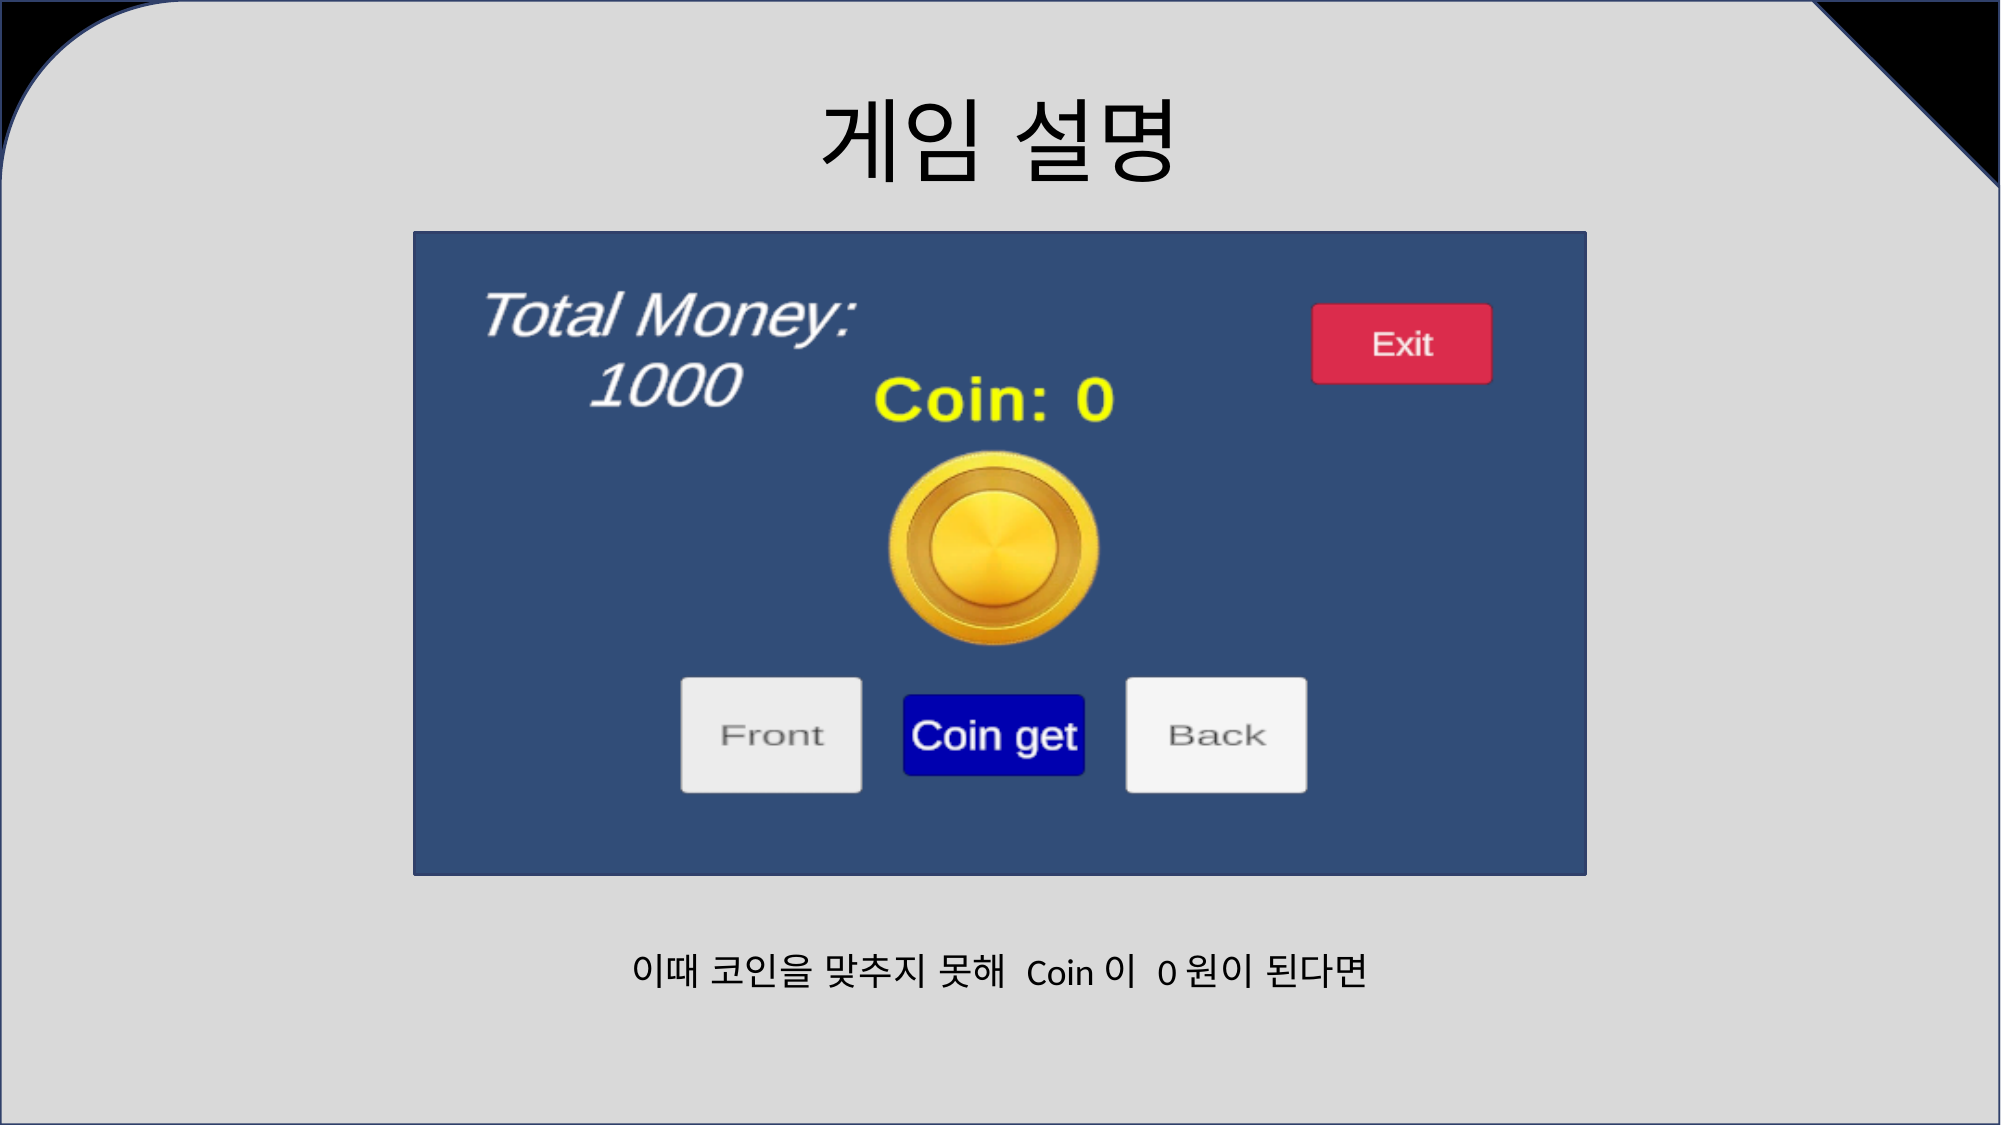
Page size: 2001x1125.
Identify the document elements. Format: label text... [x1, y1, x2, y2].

text_box [413, 231, 1587, 876]
title 게임 설명 [99, 45, 1900, 233]
text_box 이때 코인을 맞추지 못해 Coin이 0원이 된다면 [200, 940, 1800, 1000]
